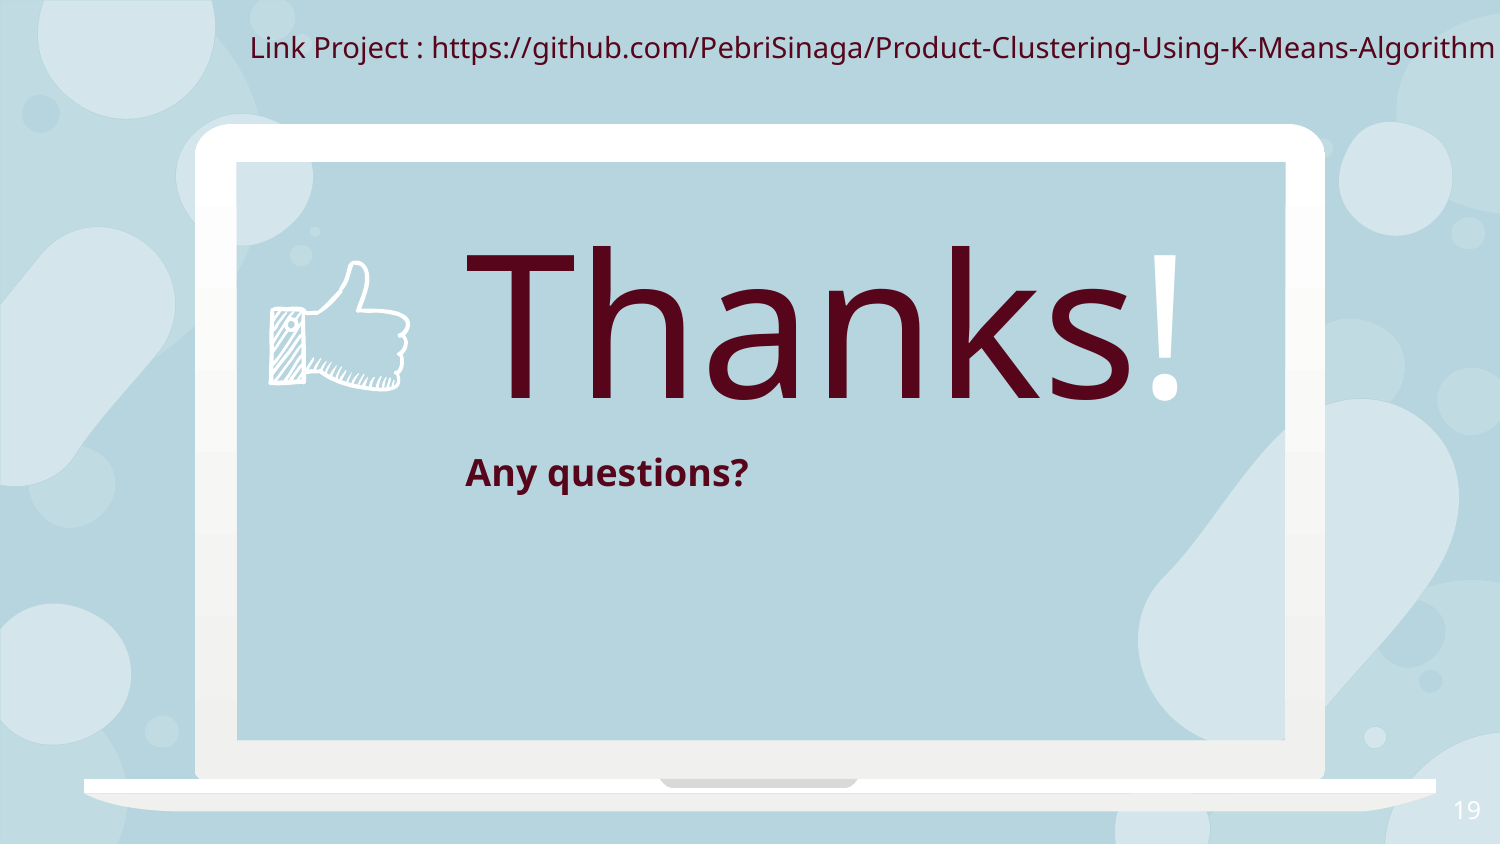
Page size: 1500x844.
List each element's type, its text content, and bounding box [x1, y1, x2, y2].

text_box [83, 123, 1437, 812]
list Link Project : https://github.com/PebriSinaga/Product-Clustering-Using-K-Means-Algorithm [249, 23, 1500, 107]
slide_number 19 [1391, 779, 1482, 844]
